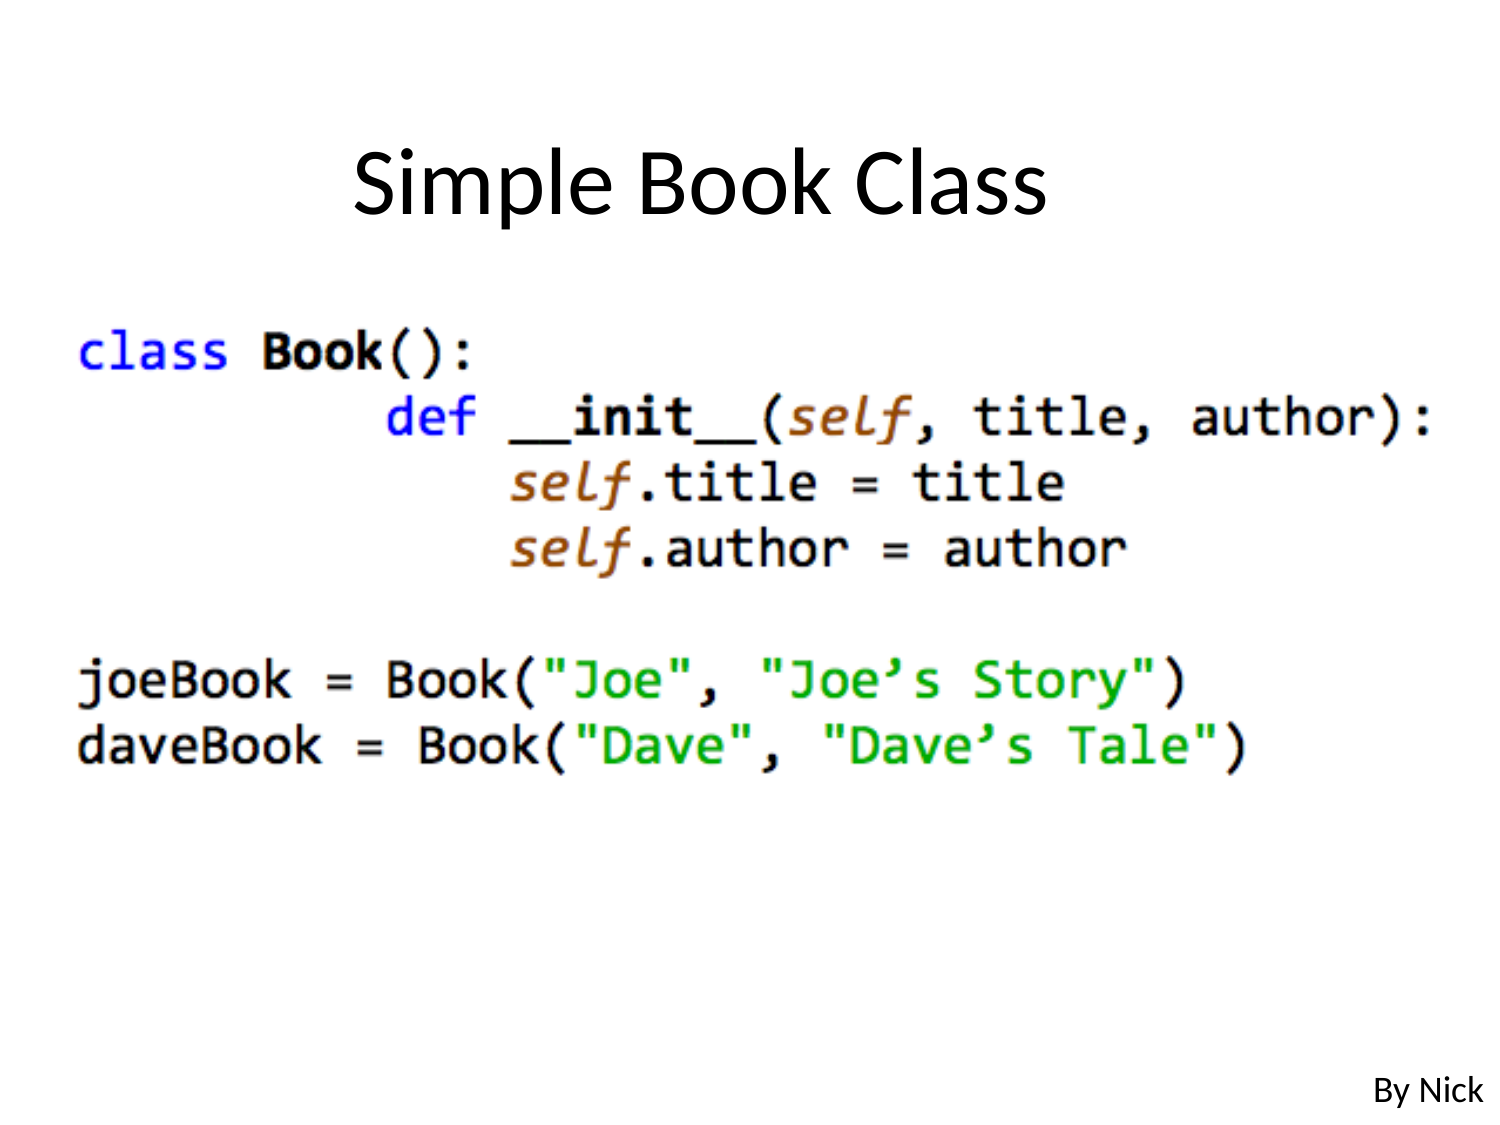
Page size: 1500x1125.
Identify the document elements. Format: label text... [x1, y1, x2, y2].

text_box By Nick [1358, 1057, 1499, 1118]
picture [67, 314, 1500, 830]
text_box Simple Book Class [347, 112, 1056, 239]
